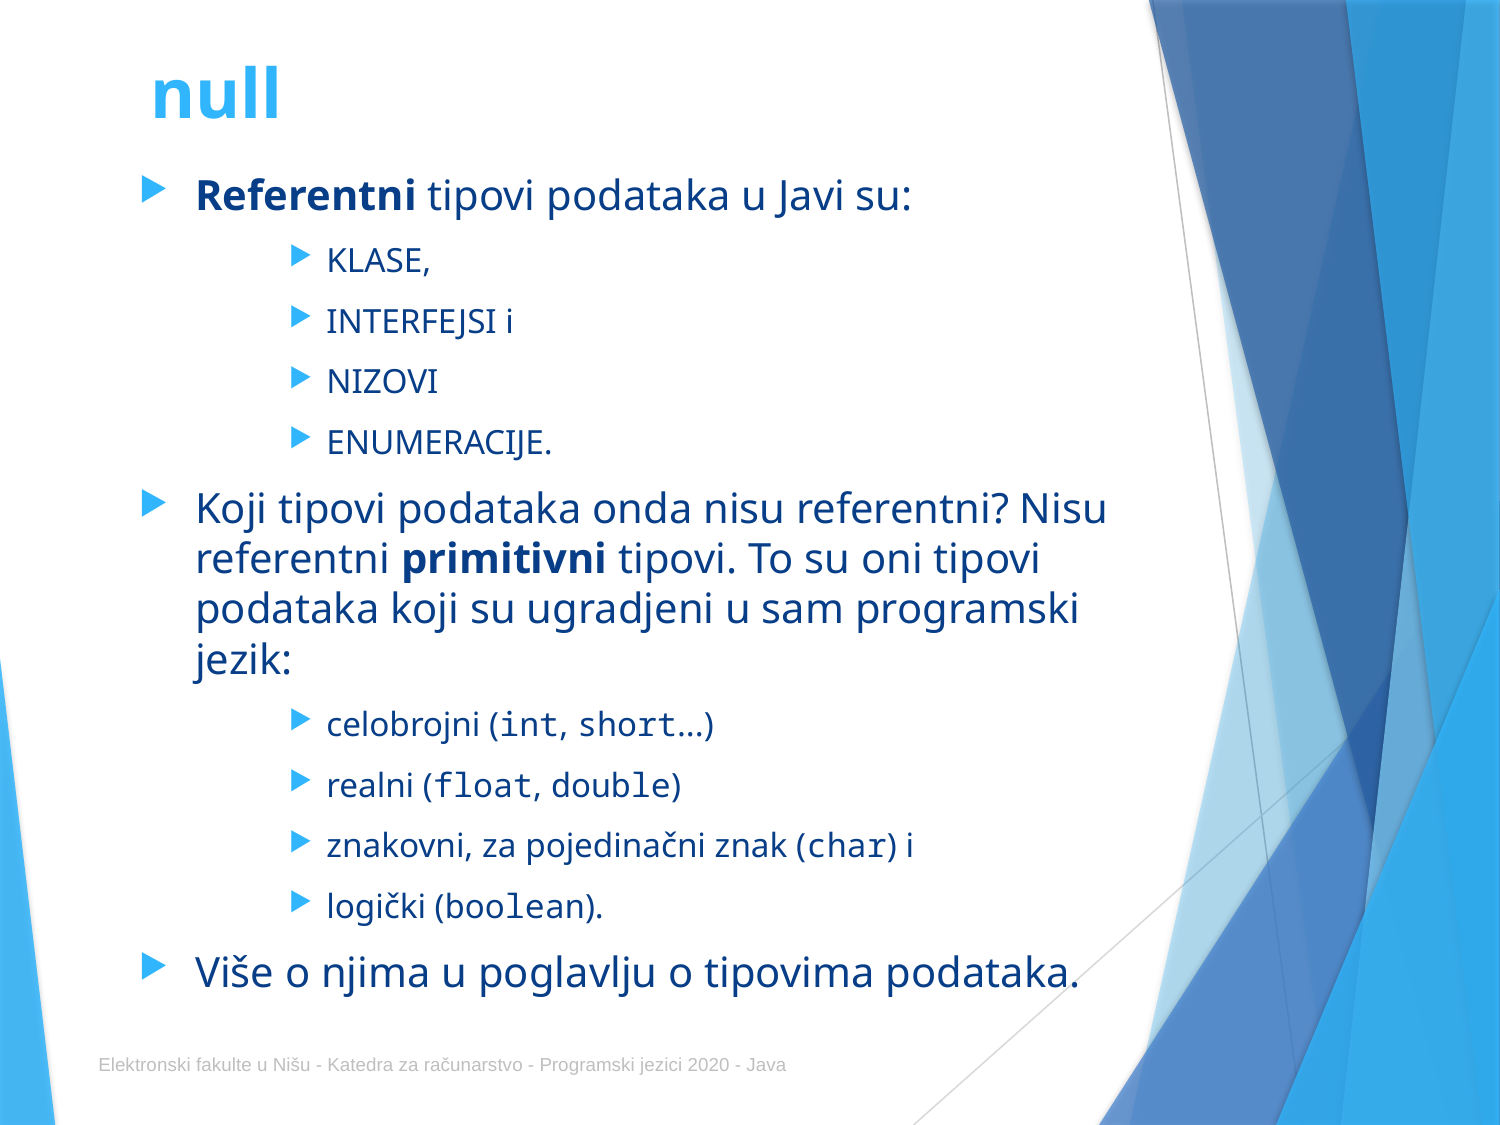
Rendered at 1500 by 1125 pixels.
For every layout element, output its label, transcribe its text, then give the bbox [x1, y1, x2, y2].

title null [135, 42, 1355, 286]
list Referentni tipovi podataka u Javi su: KLASE, INTERFEJSI i NIZOVI ENUMERACIJE. Koji tipovi podataka onda nisu referentni? Nisu referentni primitivni tipovi. To su oni tipovi podataka koji su ugradjeni u sam programski jezik: celobrojni (int, short...) realni (float, double) znakovni, za pojedinačni znak (char) i logički (boolean). Više o njima u poglavlju o tipovima podataka. [123, 160, 1152, 1035]
footer Elektronski fakulte u Nišu - Katedra za računarstvo - Programski jezici 2020 - Java [83, 1034, 1141, 1094]
